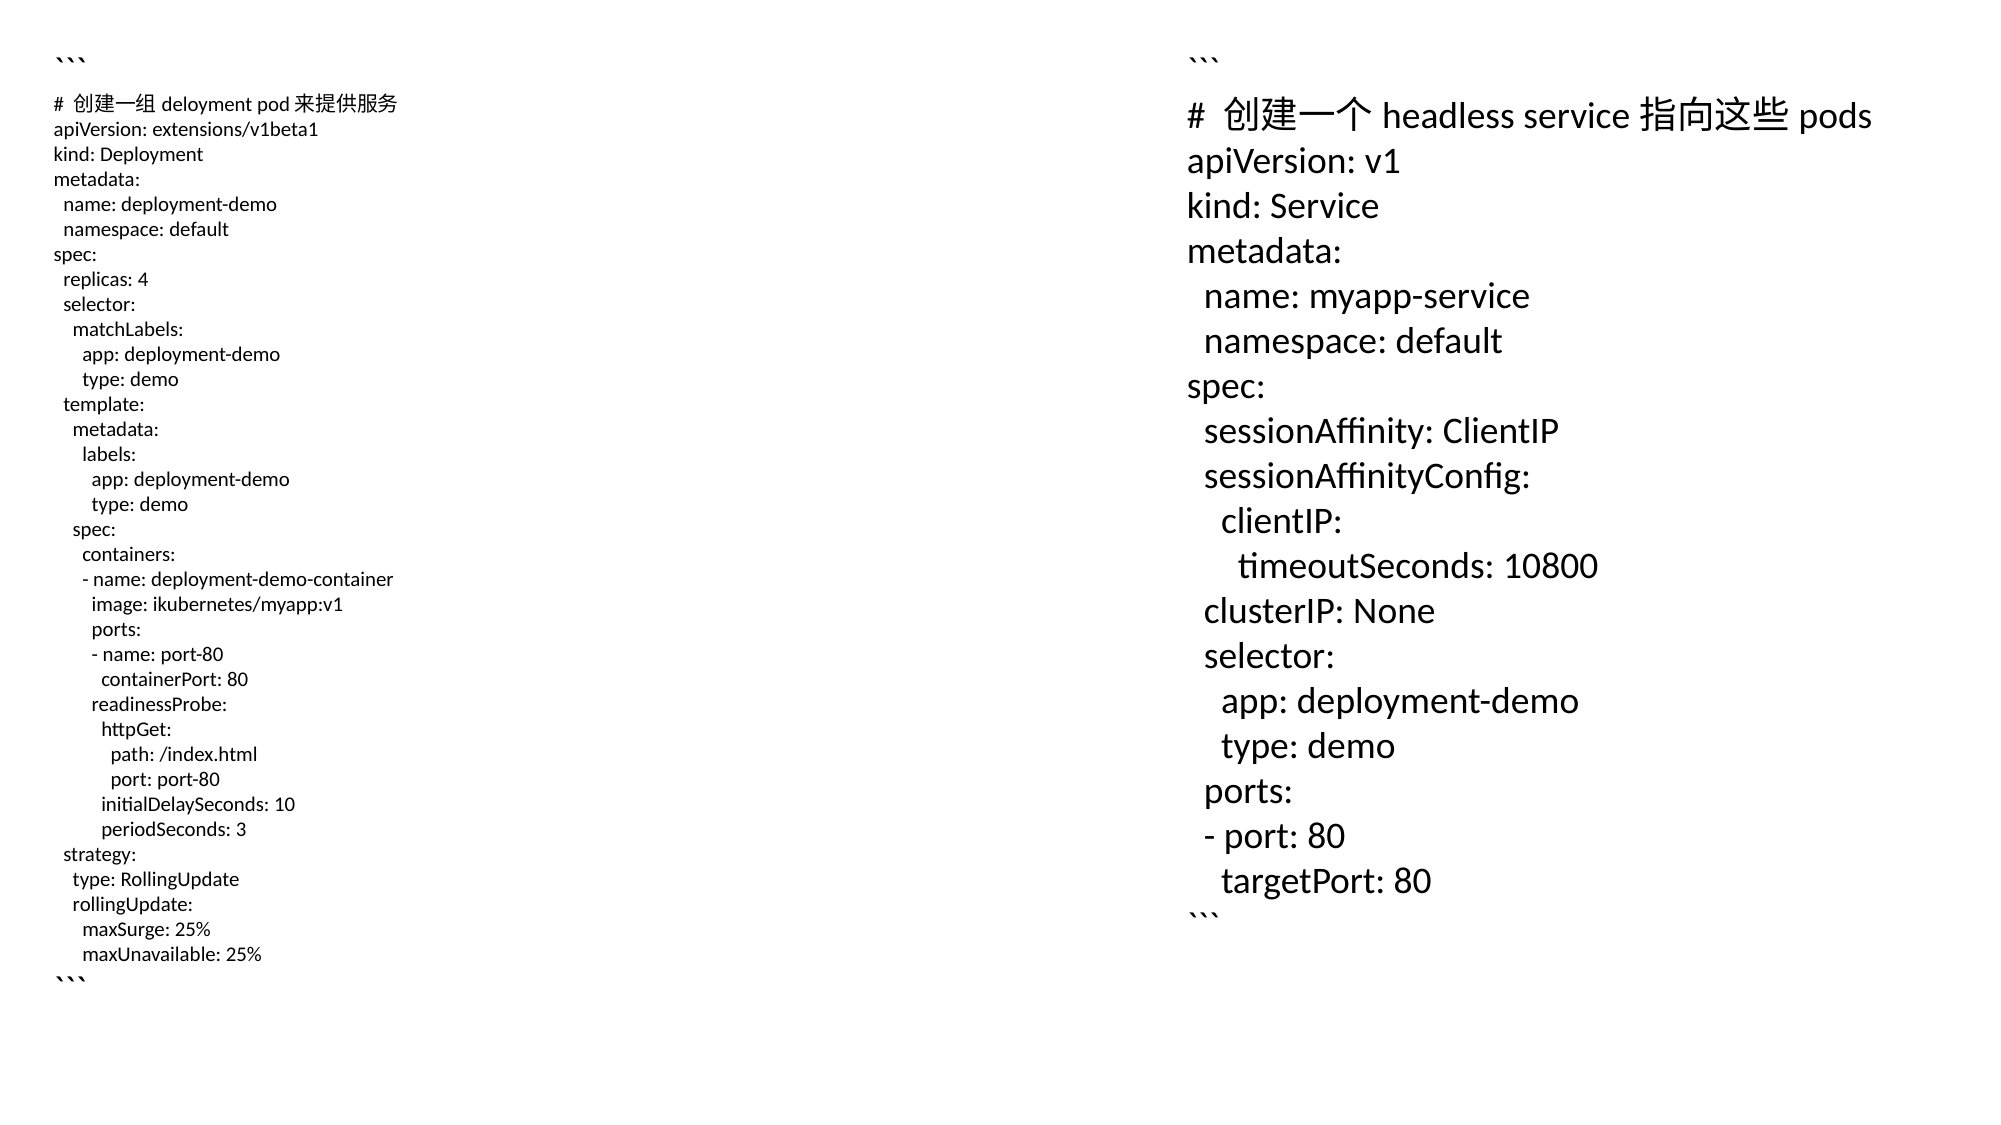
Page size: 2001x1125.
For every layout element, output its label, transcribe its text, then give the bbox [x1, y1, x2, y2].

text_box ``` # 创建一个headless service指向这些pods apiVersion: v1 kind: Service metadata: name: myapp-service namespace: default spec: sessionAffinity: ClientIP sessionAffinityConfig: clientIP: timeoutSeconds: 10800 clusterIP: None selector: app: deployment-demo type: demo ports: - port: 80 targetPort: 80 ``` [1172, 38, 1899, 954]
text_box ``` # 创建一组deloyment pod来提供服务 apiVersion: extensions/v1beta1 kind: Deployment metadata: name: deployment-demo namespace: default spec: replicas: 4 selector: matchLabels: app: deployment-demo type: demo template: metadata: labels: app: deployment-demo type: demo spec: containers: - name: deployment-demo-container image: ikubernetes/myapp:v1 ports: - name: port-80 containerPort: 80 readinessProbe: httpGet: path: /index.html port: port-80 initialDelaySeconds: 10 periodSeconds: 3 strategy: type: RollingUpdate rollingUpdate: maxSurge: 25% maxUnavailable: 25% ``` [38, 38, 600, 1018]
